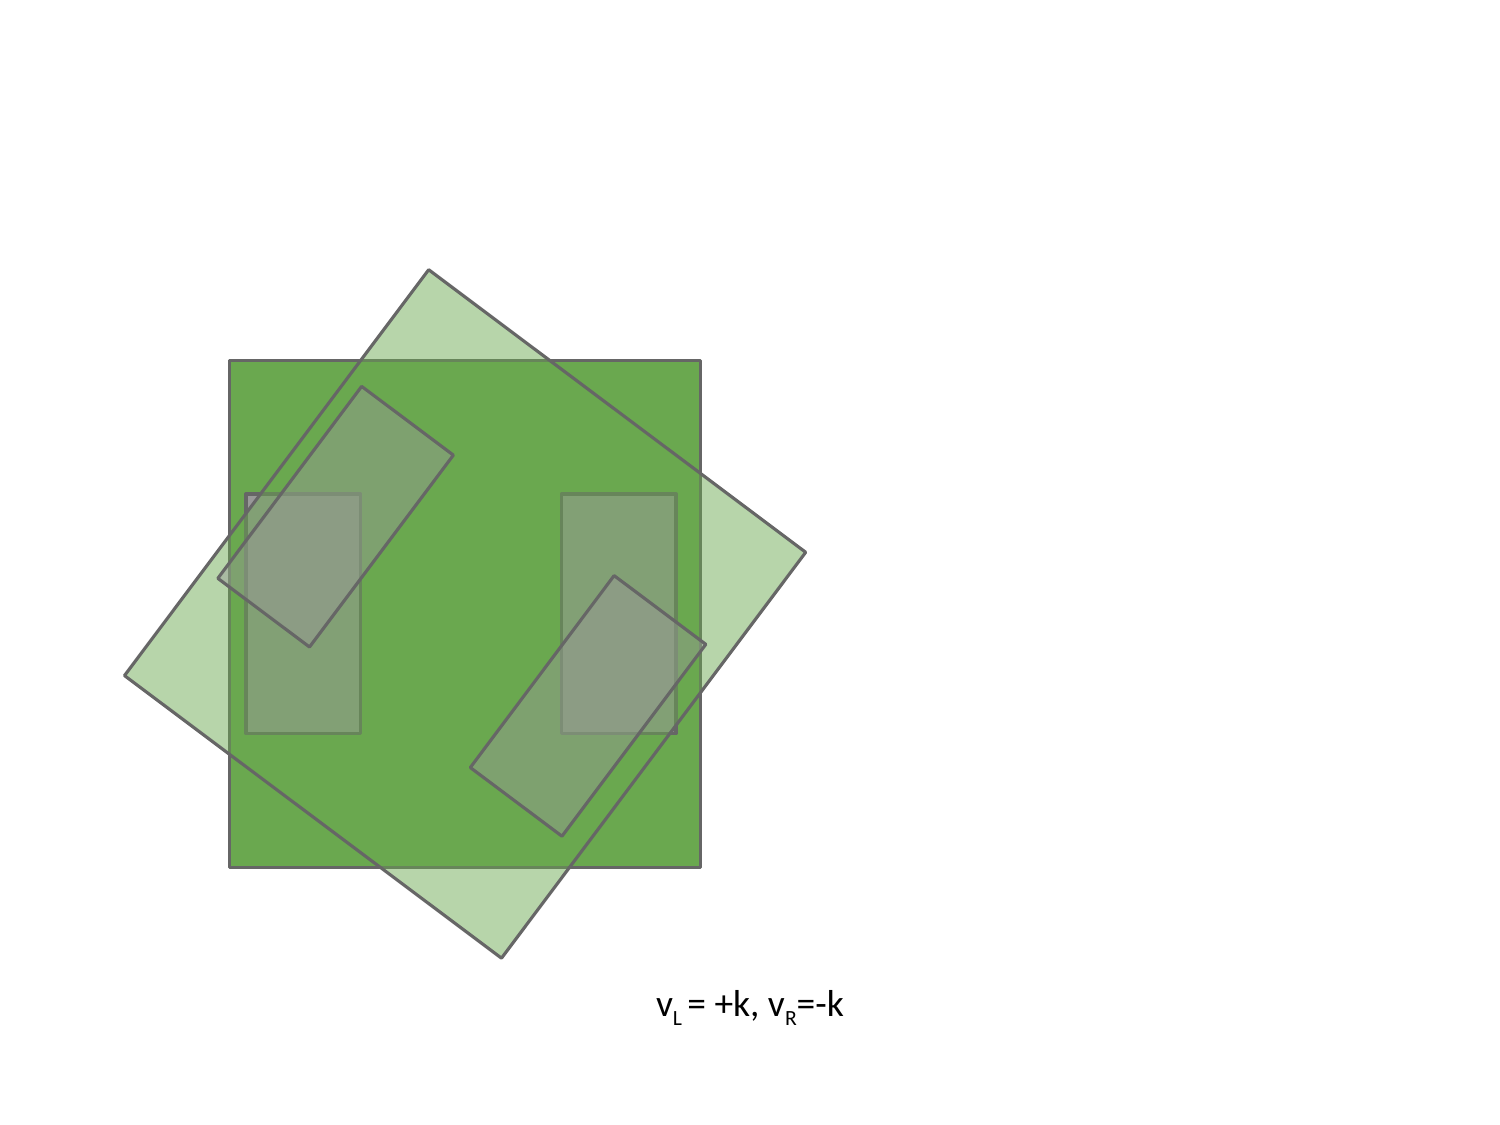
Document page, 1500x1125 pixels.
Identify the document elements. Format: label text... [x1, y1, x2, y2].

list vL = +k, vR=-k [75, 963, 1425, 1078]
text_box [211, 377, 719, 850]
